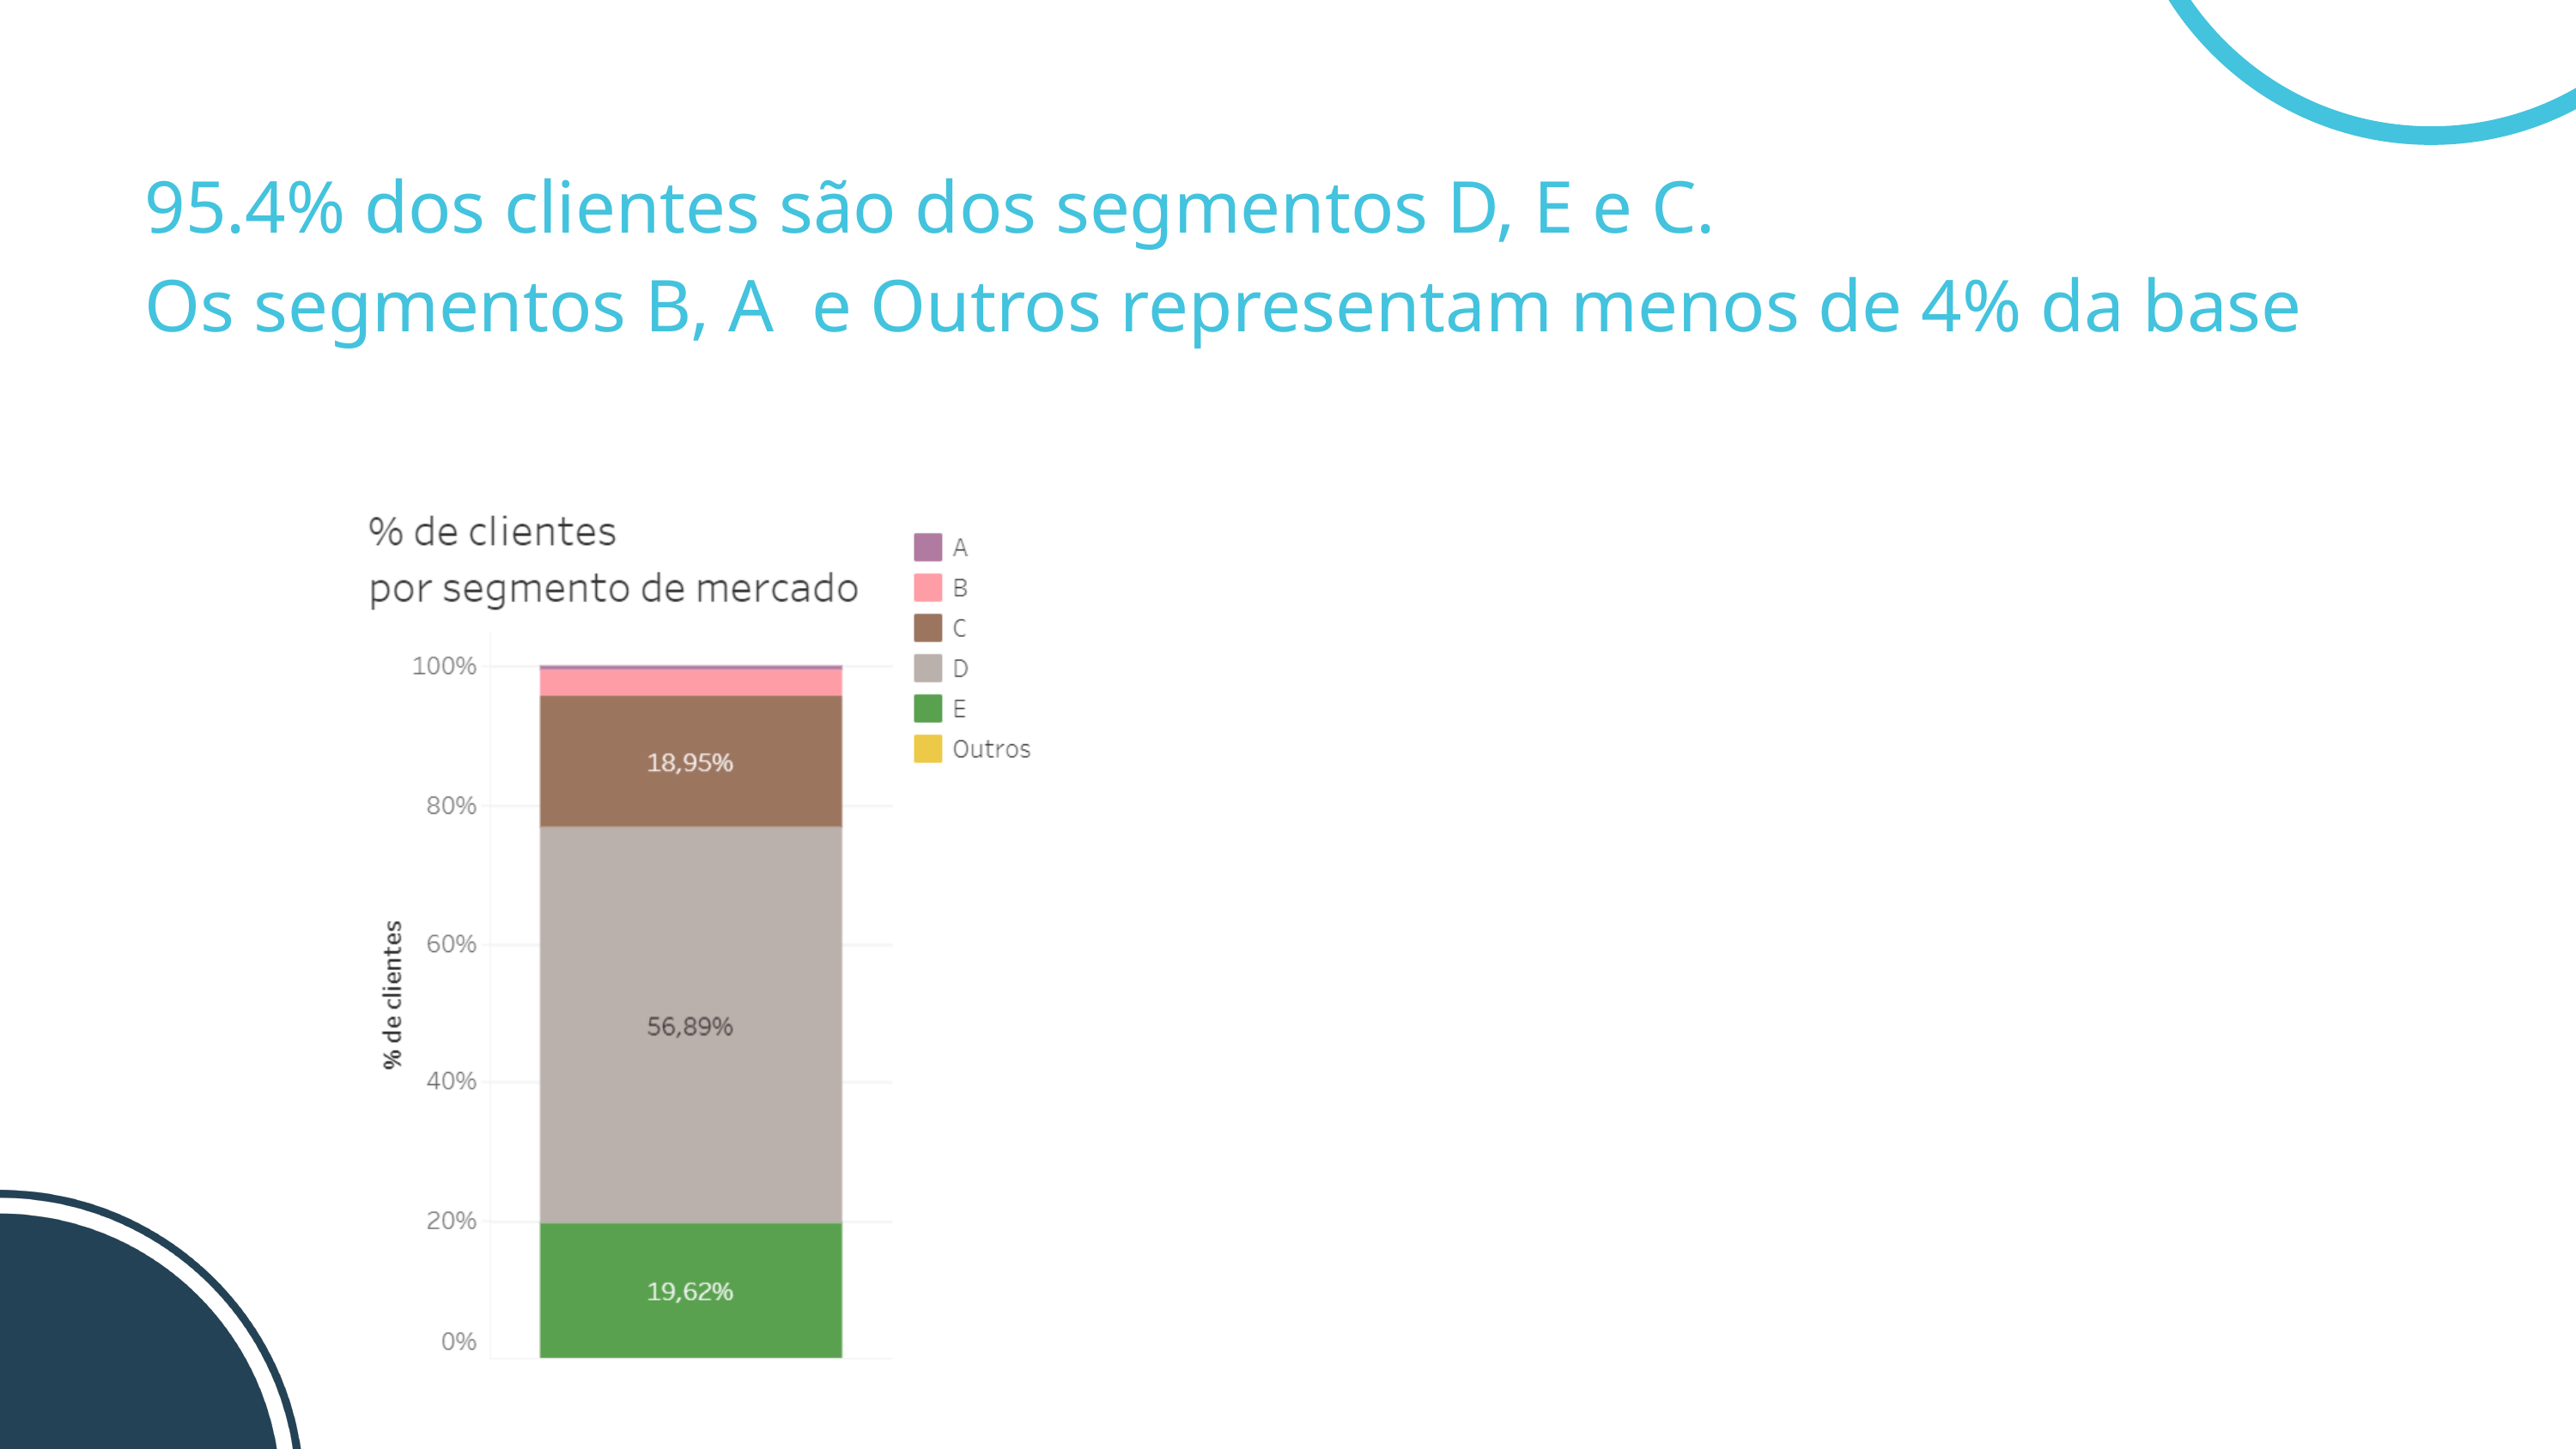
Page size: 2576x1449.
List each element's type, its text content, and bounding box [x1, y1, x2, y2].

text_box [2168, 0, 2576, 145]
picture [352, 504, 1055, 1374]
picture [0, 1190, 304, 1449]
text_box 95.4% dos clientes são dos segmentos D, E e C. Os segmentos B, A e Outros representam menos de 4% da base [144, 149, 2404, 258]
